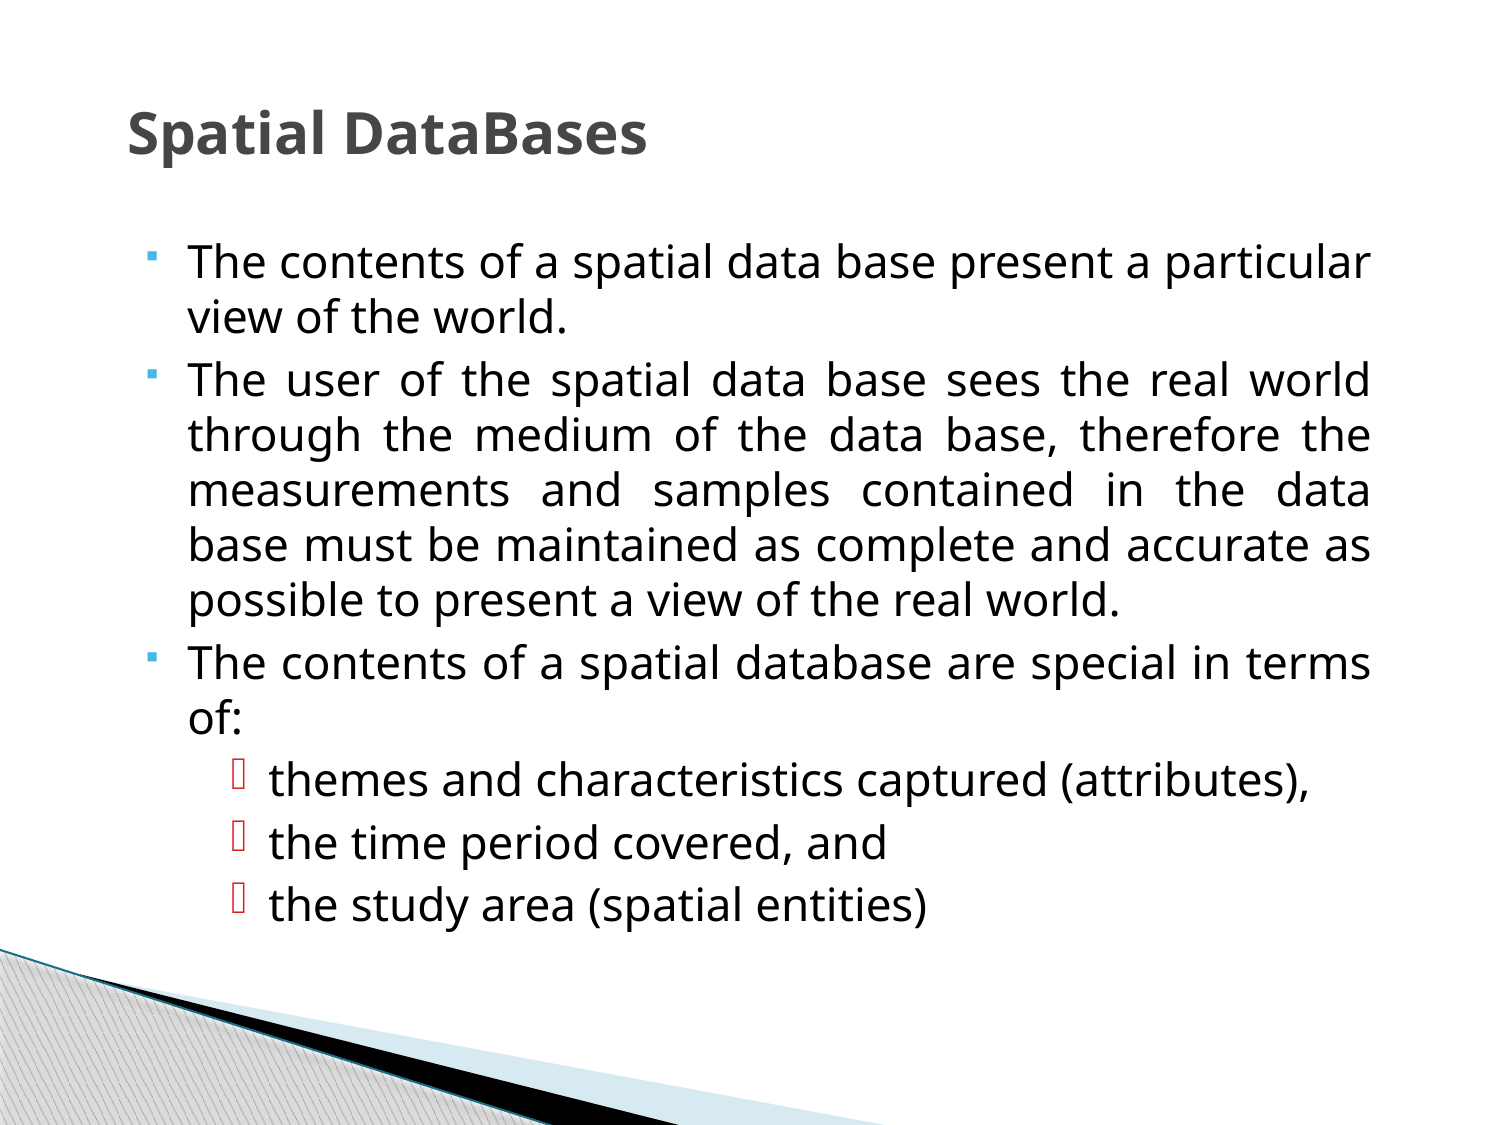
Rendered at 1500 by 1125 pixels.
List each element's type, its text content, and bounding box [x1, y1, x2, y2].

list The contents of a spatial data base present a particular view of the world. The user of the spatial data base sees the real world through the medium of the data base, therefore the measurements and samples contained in the data base must be maintained as complete and accurate as possible to present a view of the real world. The contents of a spatial database are special in terms of: themes and characteristics captured (attributes), the time period covered, and the study area (spatial entities) [112, 224, 1388, 1013]
title Spatial DataBases [112, 62, 1388, 200]
